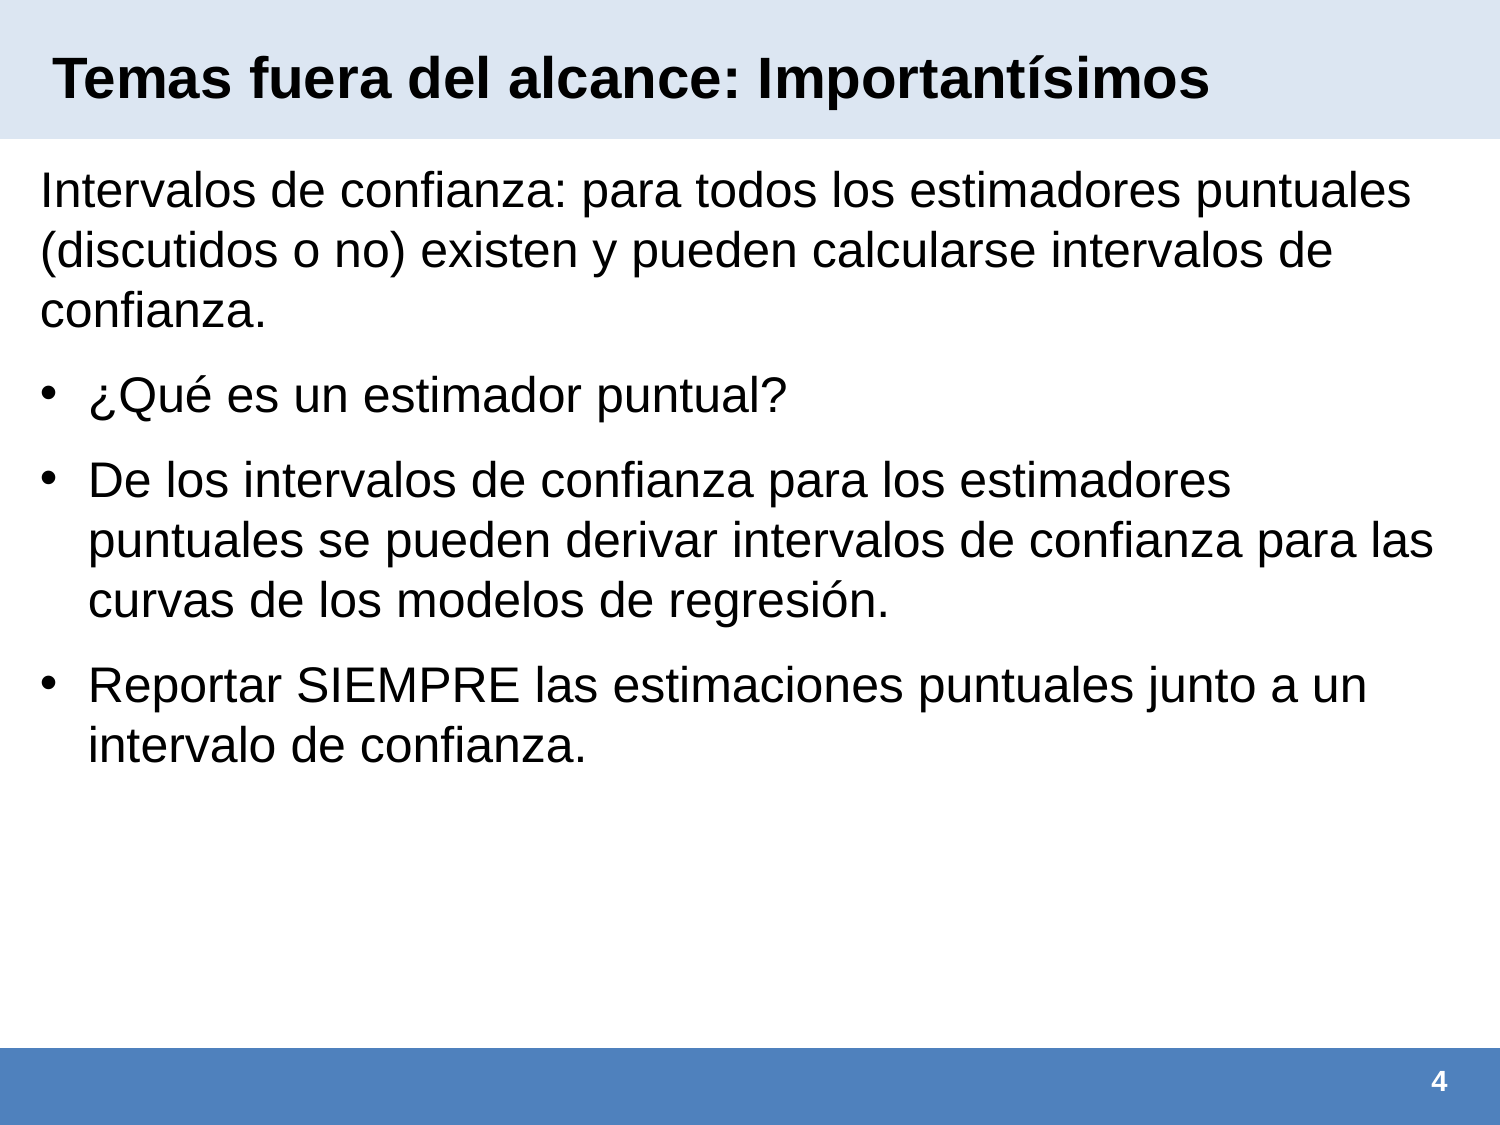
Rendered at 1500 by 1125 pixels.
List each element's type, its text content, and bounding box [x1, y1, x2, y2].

list Intervalos de confianza: para todos los estimadores puntuales (discutidos o no) existen y pueden calcularse intervalos de confianza. ¿Qué es un estimador puntual? De los intervalos de confianza para los estimadores puntuales se pueden derivar intervalos de confianza para las curvas de los modelos de regresión. Reportar SIEMPRE las estimaciones puntuales junto a un intervalo de confianza. [24, 149, 1475, 1038]
title Temas fuera del alcance: Importantísimos [37, 37, 1463, 113]
slide_number 4 [1112, 1050, 1463, 1110]
